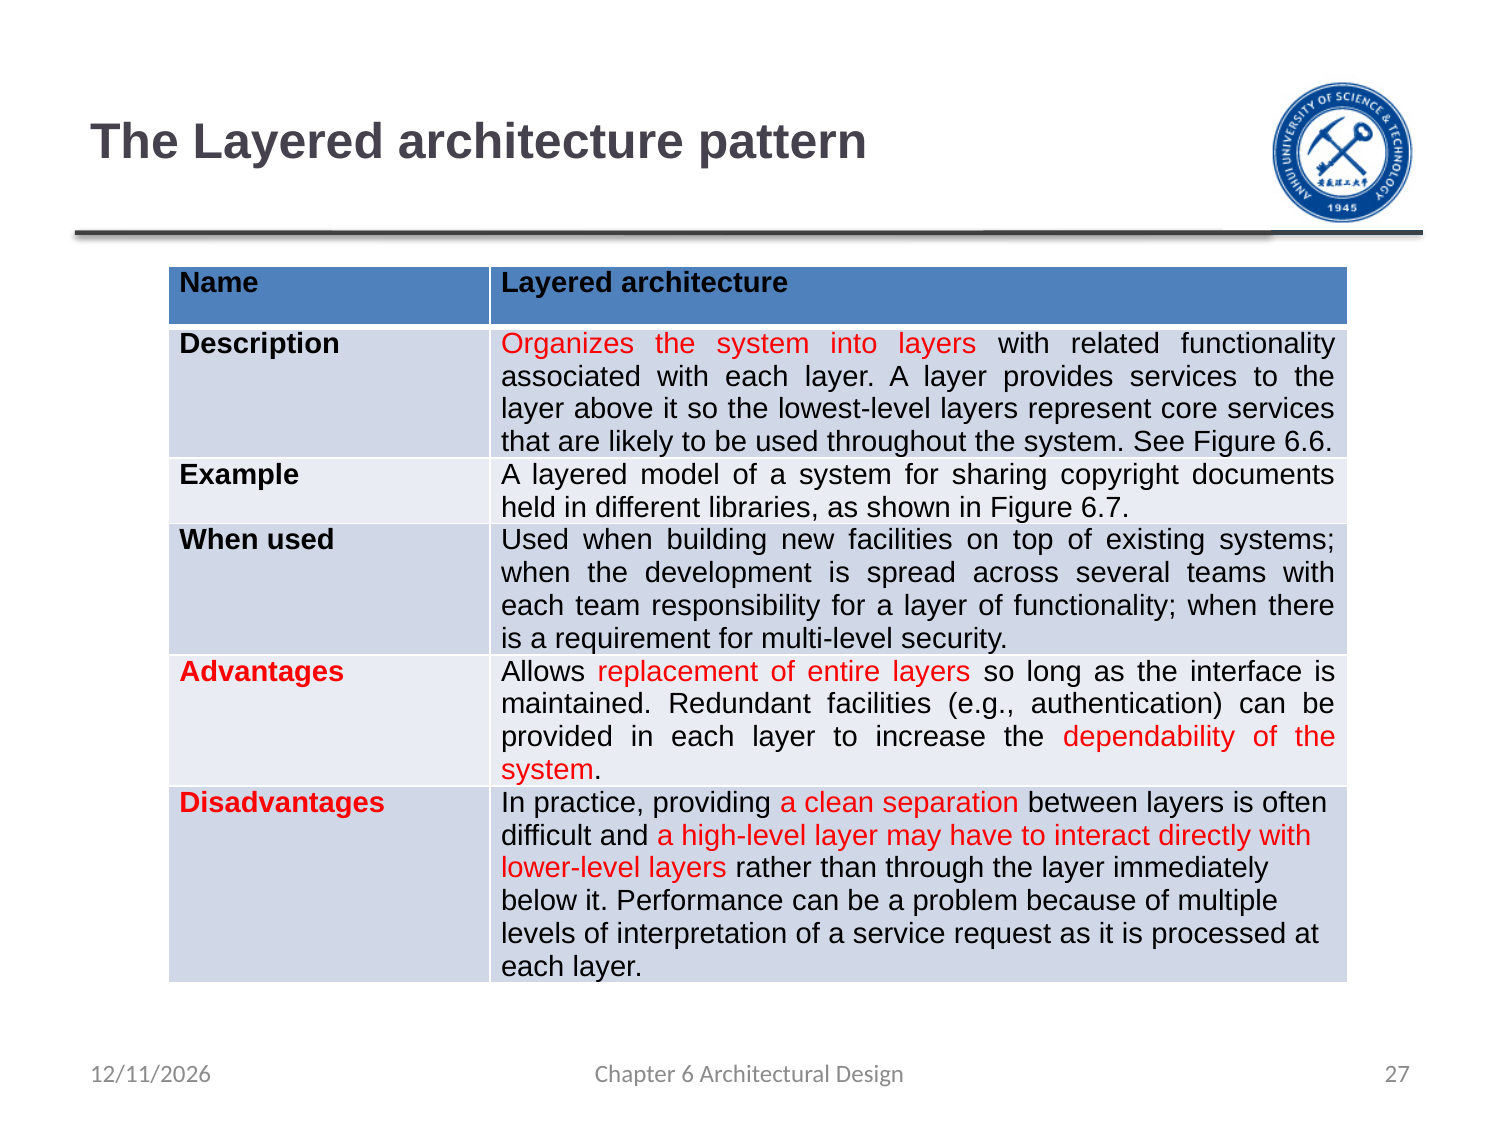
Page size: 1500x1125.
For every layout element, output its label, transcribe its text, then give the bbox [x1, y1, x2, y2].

table_cell A layered model of a system for sharing copyright documents held in different libraries, as shown in Figure 6.7. [491, 459, 1347, 523]
table_cell Used when building new facilities on top of existing systems; when the development is spread across several teams with each team responsibility for a layer of functionality; when there is a requirement for multi-level security. [491, 524, 1347, 654]
table_cell Advantages [169, 656, 489, 785]
table_cell In practice, providing a clean separation between layers is often difficult and a high-level layer may have to interact directly with lower-level layers rather than through the layer immediately below it. Performance can be a problem because of multiple levels of interpretation of a service request as it is processed at each layer. [491, 787, 1347, 982]
table_header Layered architecture [491, 267, 1347, 324]
table_cell Example [169, 459, 489, 523]
table_cell Disadvantages [169, 787, 489, 982]
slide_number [75, 1042, 425, 1103]
table_cell Description [169, 330, 489, 457]
title The Layered architecture pattern [74, 44, 1272, 233]
picture [1223, 34, 1430, 230]
table_header Name [169, 267, 489, 324]
table_cell Organizes the system into layers with related functionality associated with each layer. A layer provides services to the layer above it so the lowest-level layers represent core services that are likely to be used throughout the system. See Figure 6.6. [491, 330, 1347, 457]
slide_number 27 [1074, 1042, 1425, 1103]
table_cell When used [169, 524, 489, 654]
table_cell Allows replacement of entire layers so long as the interface is maintained. Redundant facilities (e.g., authentication) can be provided in each layer to increase the dependability of the system. [491, 656, 1347, 785]
footer Chapter 6 Architectural Design [512, 1042, 988, 1103]
